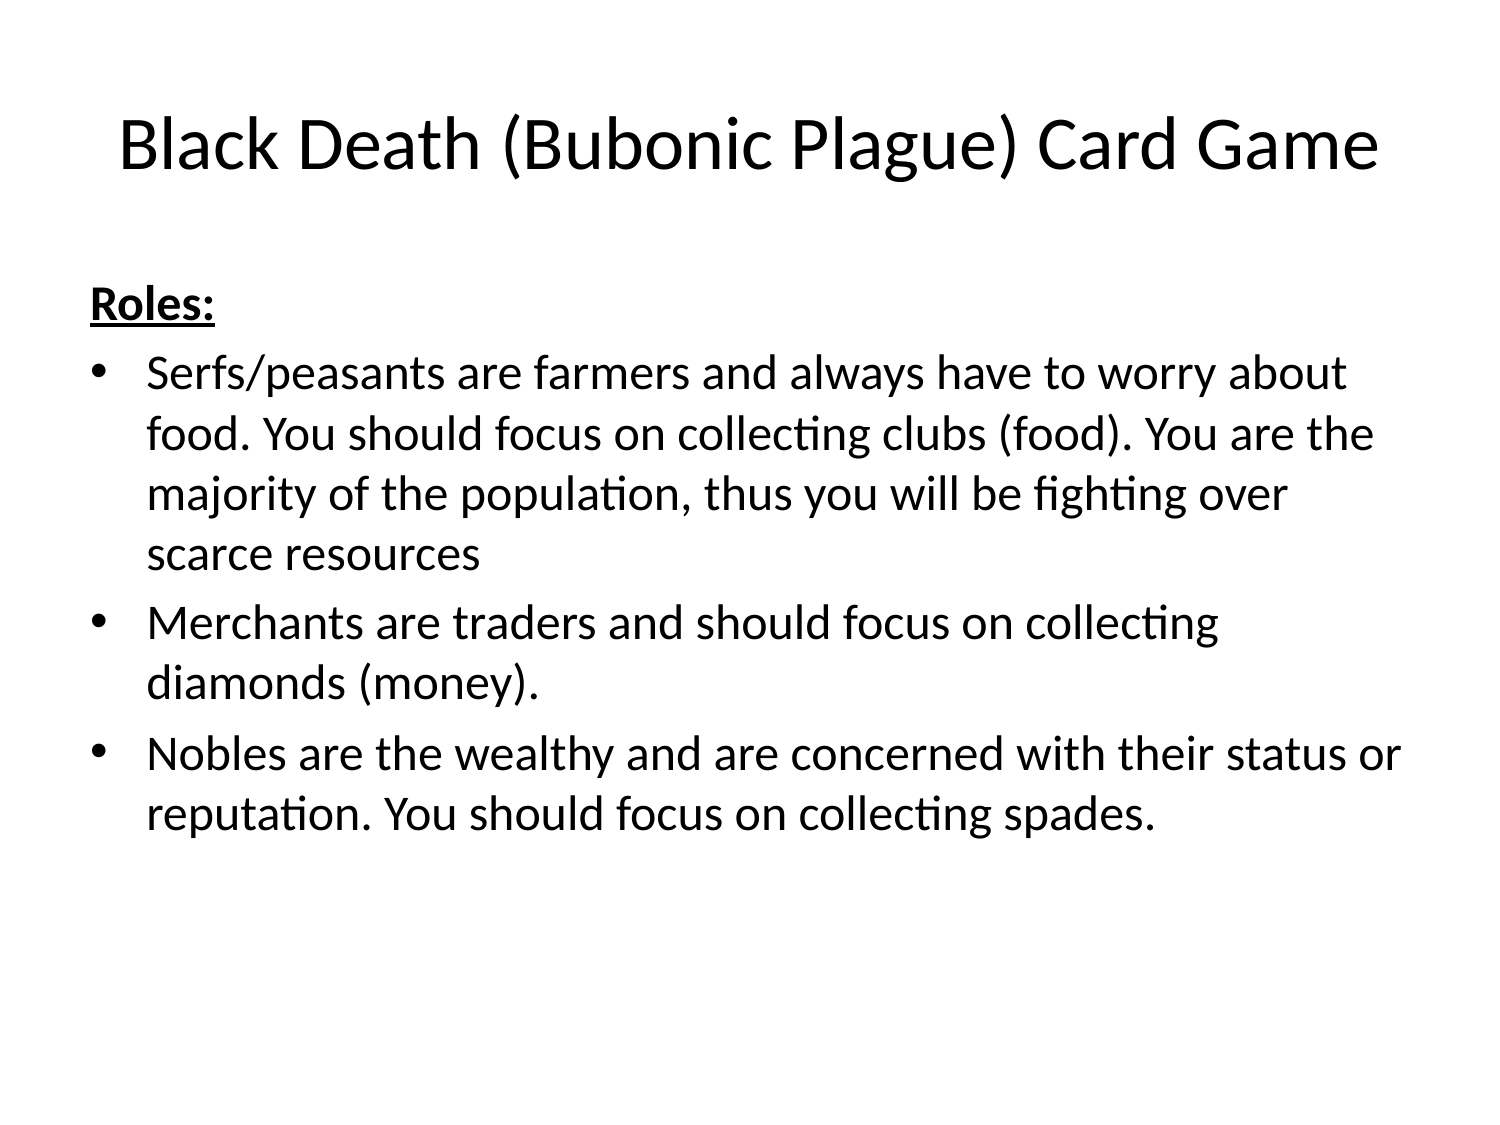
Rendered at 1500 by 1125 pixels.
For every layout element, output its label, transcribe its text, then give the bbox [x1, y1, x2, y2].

list Roles: Serfs/peasants are farmers and always have to worry about food. You should focus on collecting clubs (food). You are the majority of the population, thus you will be fighting over scarce resources Merchants are traders and should focus on collecting diamonds (money). Nobles are the wealthy and are concerned with their status or reputation. You should focus on collecting spades. [75, 262, 1425, 1005]
title Black Death (Bubonic Plague) Card Game [75, 45, 1425, 233]
